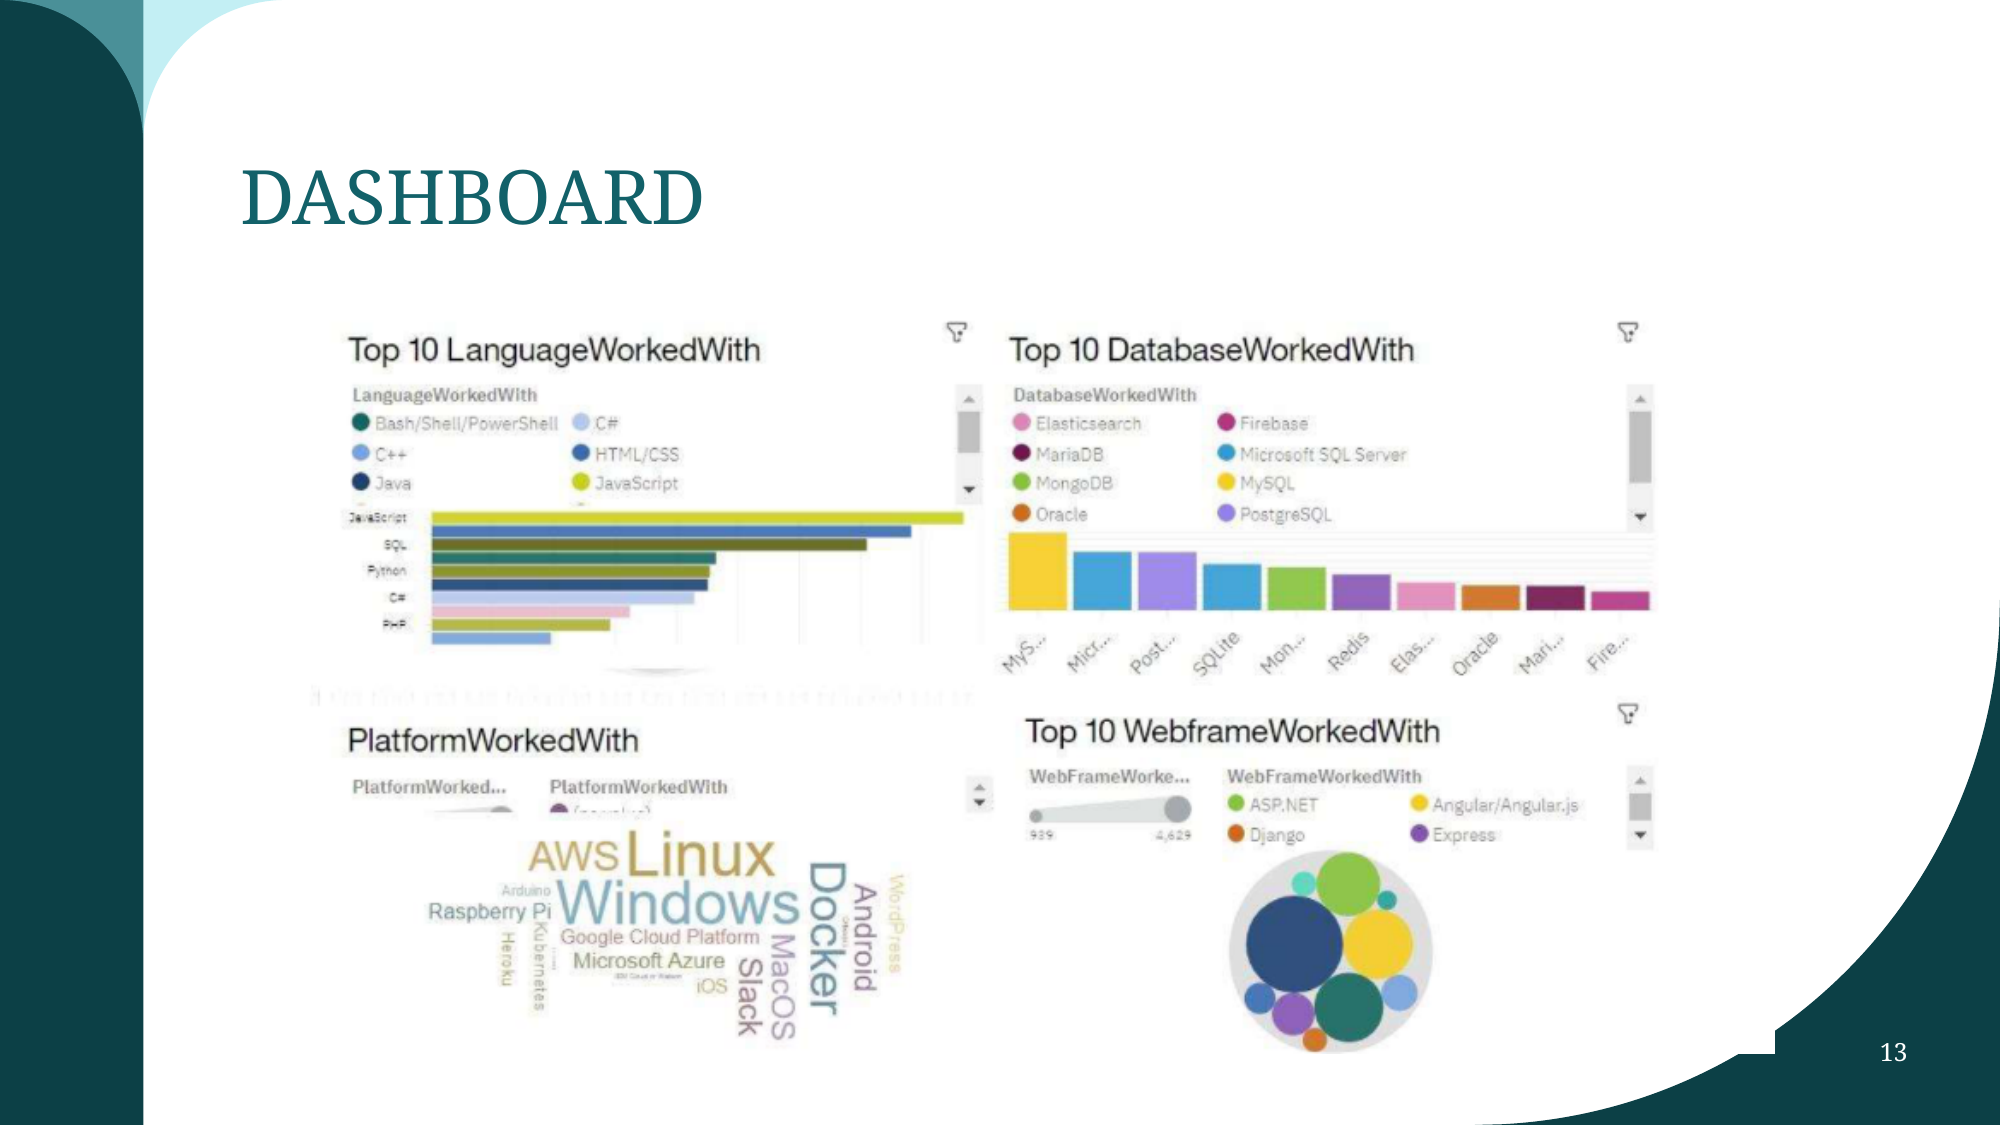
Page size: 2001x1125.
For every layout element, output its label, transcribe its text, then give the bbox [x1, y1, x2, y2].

slide_number 13 [1787, 981, 2000, 1125]
picture [303, 306, 1775, 1054]
title DASHBOARD [225, 60, 1799, 341]
